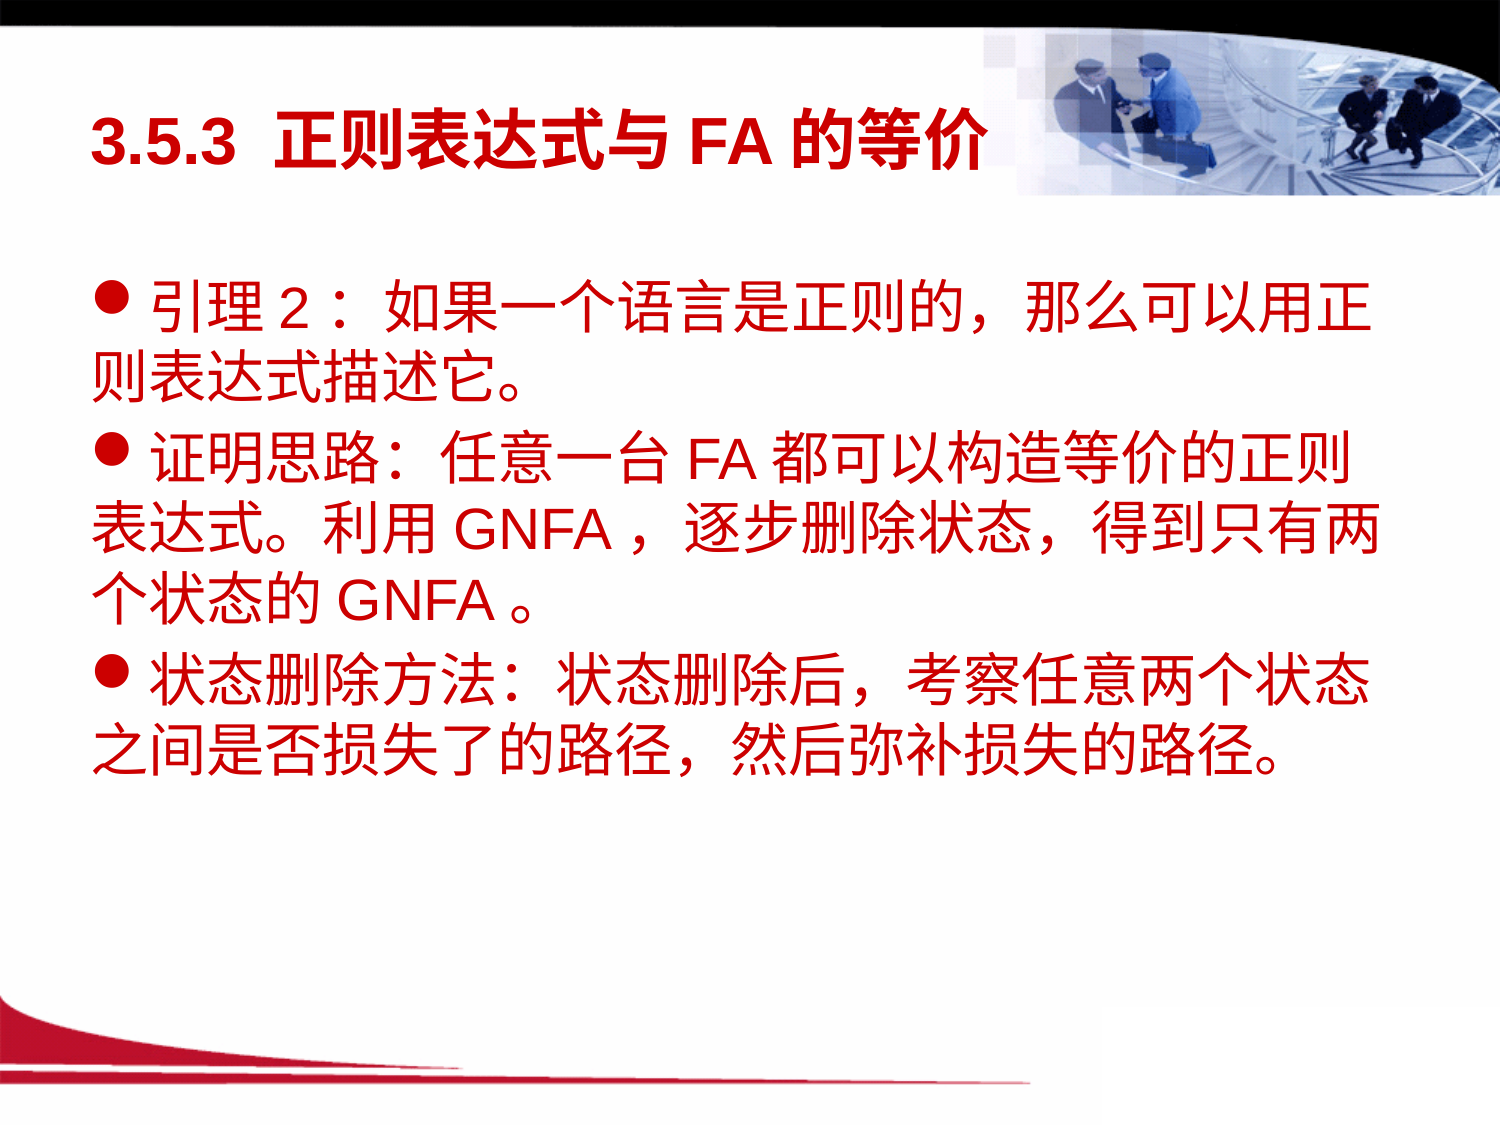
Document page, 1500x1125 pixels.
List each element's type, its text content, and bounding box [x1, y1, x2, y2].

picture [0, 0, 1500, 1125]
list 引理2：如果一个语言是正则的，那么可以用正则表达式描述它。 证明思路：任意一台FA都可以构造等价的正则表达式。利用GNFA，逐步删除状态，得到只有两个状态的GNFA。 状态删除方法：状态删除后，考察任意两个状态之间是否损失了的路径，然后弥补损失的路径。 [75, 262, 1425, 1052]
title 3.5.3 正则表达式与FA的等价 [75, 75, 1013, 200]
